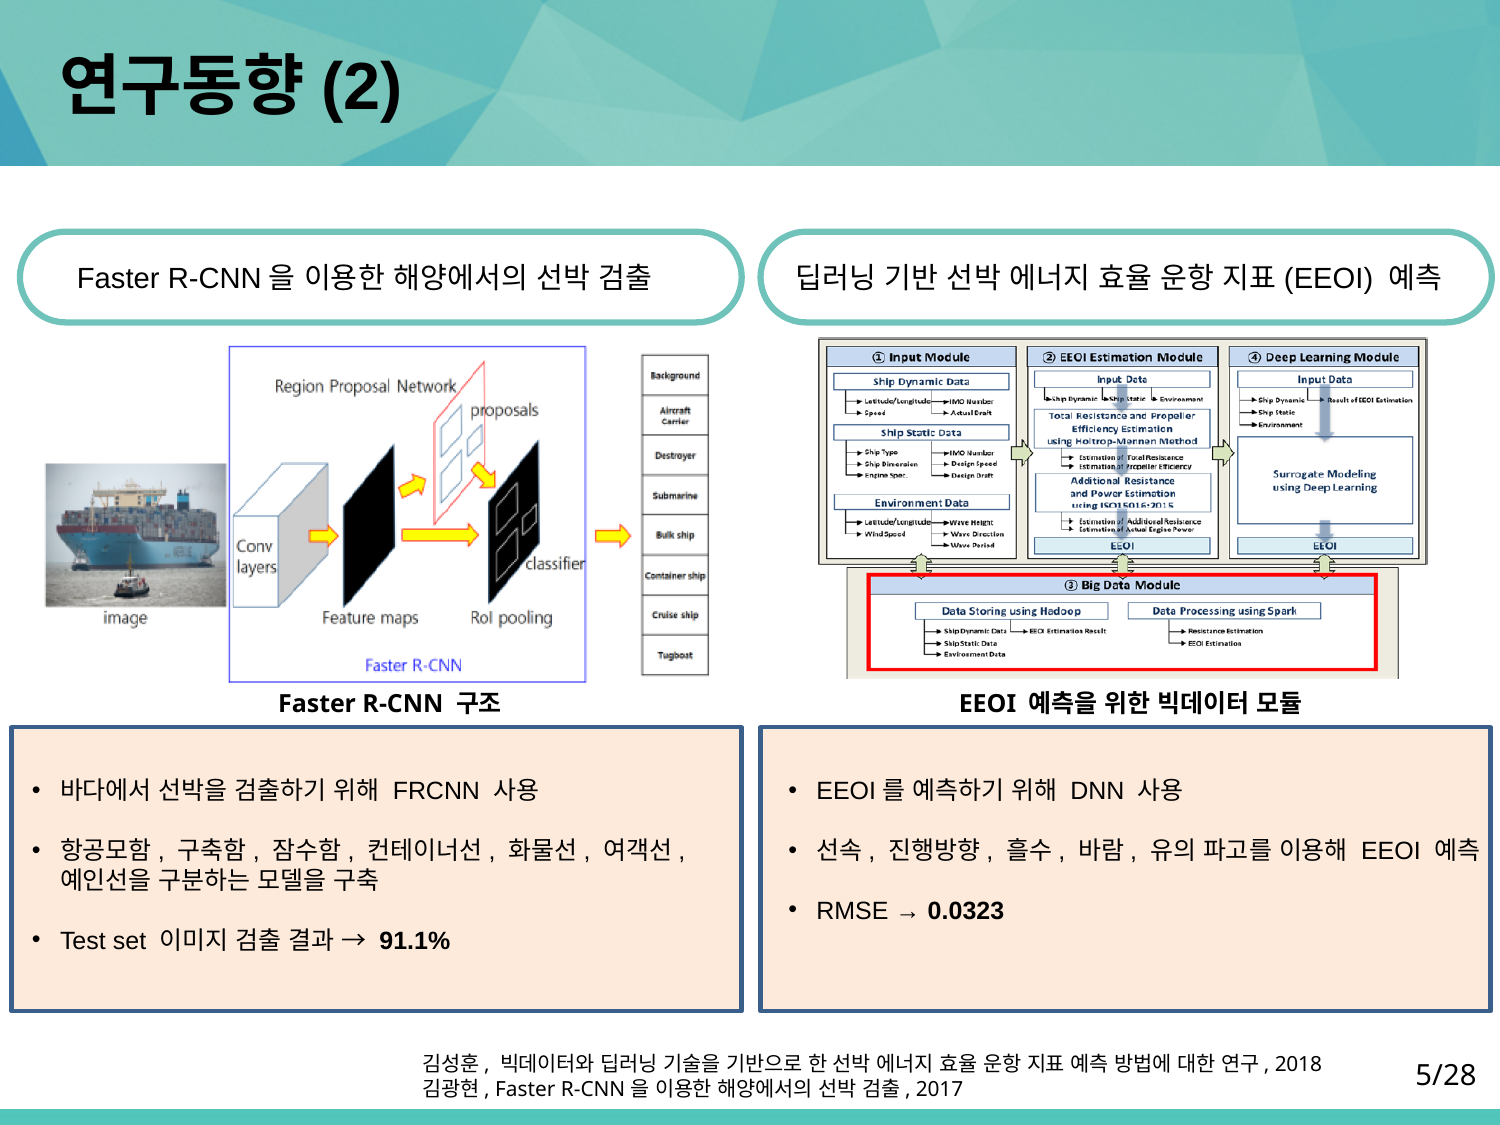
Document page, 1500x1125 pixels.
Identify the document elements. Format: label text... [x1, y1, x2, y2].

text_box [765, 302, 1487, 325]
text_box EEOI를 예측하기 위해 DNN 사용 선속, 진행방향, 흘수, 바람, 유의 파고를 이용해 EEOI 예측 RMSE → 0.0323 [773, 737, 1500, 1022]
text_box 딥러닝 기반 선박 에너지 효율 운항 지표(EEOI) 예측 [744, 252, 1495, 302]
text_box 5/28 [1400, 1049, 1500, 1100]
text_box Faster R-CNN을 이용한 해양에서의 선박 검출 [62, 252, 703, 302]
picture [0, 1109, 1500, 1125]
text_box 김성훈, 빅데이터와 딥러닝 기술을 기반으로 한 선박 에너지 효율 운항 지표 예측 방법에 대한 연구, 2018 김광현, Faster R-CNN을 이용한 해양에서의 선박 검출, 2017 [407, 1042, 1425, 1108]
text_box [765, 229, 1487, 252]
text_box [9, 725, 744, 1013]
text_box 바다에서 선박을 검출하기 위해 FRCNN 사용 항공모함, 구축함, 잠수함, 컨테이너선, 화물선, 여객선, 예인선을 구분하는 모델을 구축 Test set 이미지 검출 결과 → 91.1% [17, 737, 744, 962]
text_box Faster R-CNN 구조 [263, 699, 517, 725]
text_box [17, 229, 744, 325]
title 연구동향(2) [44, 7, 1074, 159]
text_box EEOI 예측을 위한 빅데이터 모듈 [943, 695, 1318, 726]
picture [810, 332, 1435, 688]
picture [29, 333, 736, 693]
picture [0, 0, 1500, 166]
text_box [758, 725, 1493, 1013]
